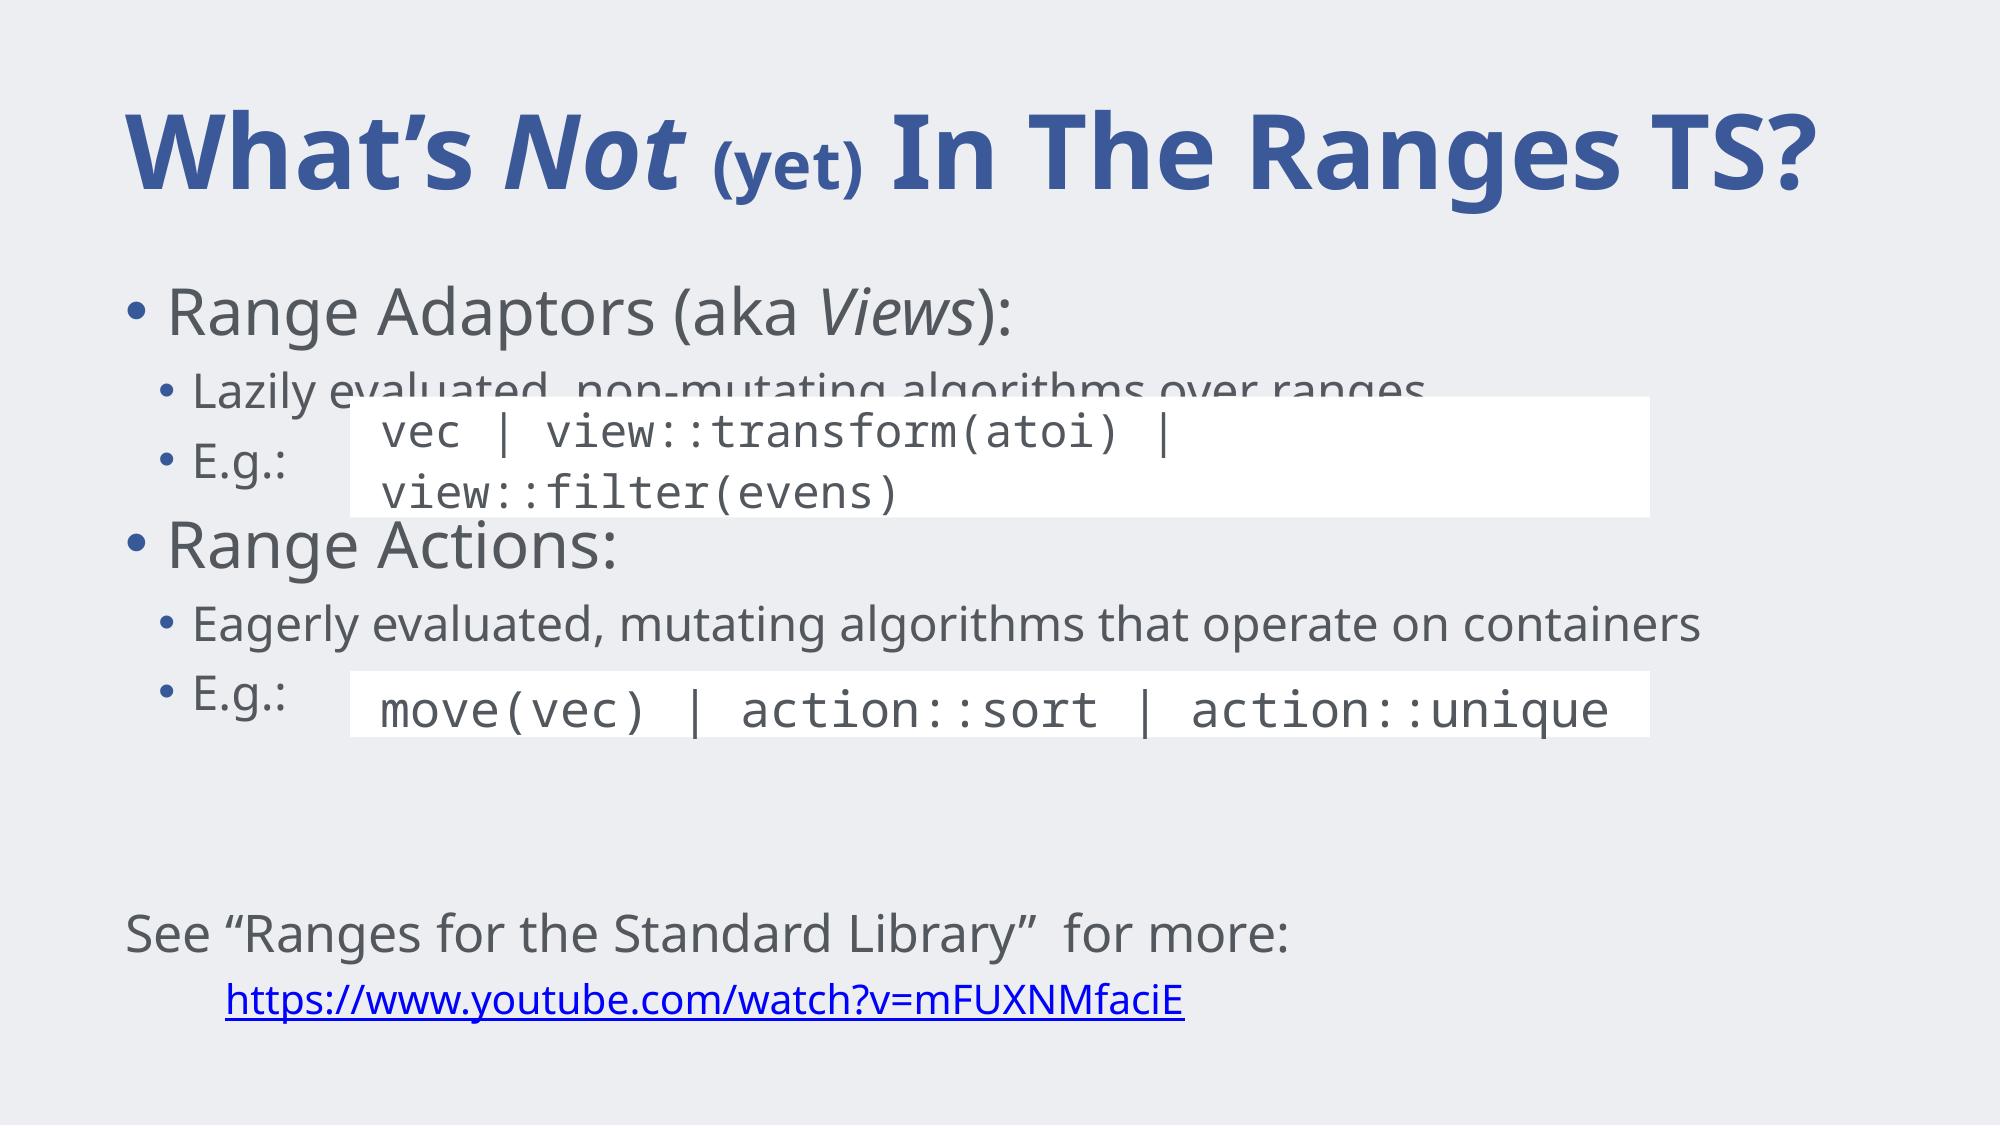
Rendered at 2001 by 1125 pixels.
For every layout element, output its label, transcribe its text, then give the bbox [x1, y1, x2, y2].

text_box move(vec) | action::sort | action::unique [350, 671, 1650, 738]
text_box vec | view::transform(atoi) | view::filter(evens) [350, 396, 1650, 518]
list Range Adaptors (aka Views): Lazily evaluated, non-mutating algorithms over ranges. E.g.: Range Actions: Eagerly evaluated, mutating algorithms that operate on containers E.g.: See “Ranges for the Standard Library” for more: https://www.youtube.com/watch?v=mFUXNMfaciE [125, 255, 1875, 1037]
title What’s Not (yet) In The Ranges TS? [125, 85, 1875, 237]
